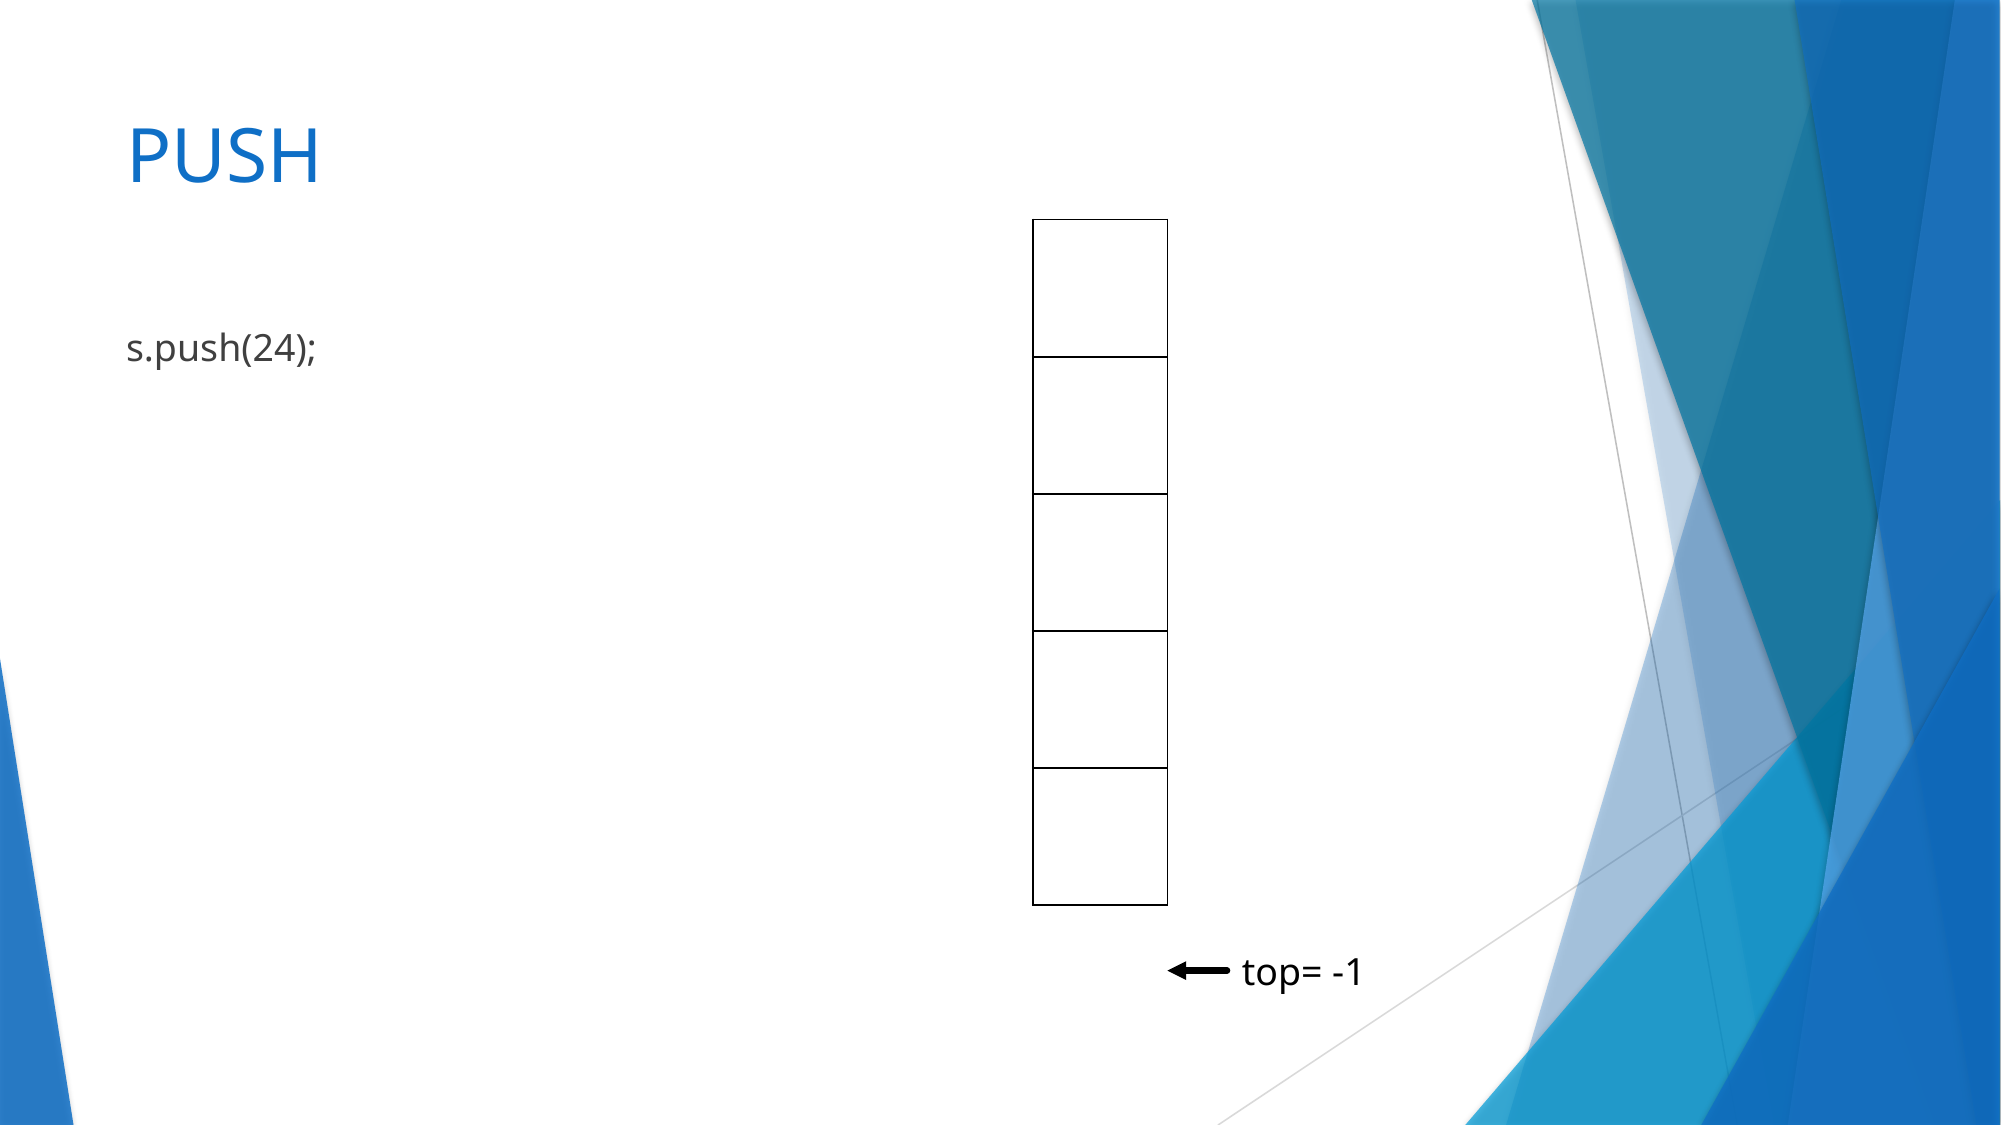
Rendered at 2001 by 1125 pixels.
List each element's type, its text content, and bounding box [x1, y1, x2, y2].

title PUSH [111, 99, 1522, 317]
table_cell [1034, 632, 1167, 767]
text_box top= -1 [1227, 940, 1413, 1001]
table_cell [1034, 358, 1167, 493]
table_header [1034, 317, 1167, 356]
table_cell [1034, 769, 1167, 904]
list s.push(24); [111, 316, 870, 954]
table_cell [1034, 495, 1167, 630]
